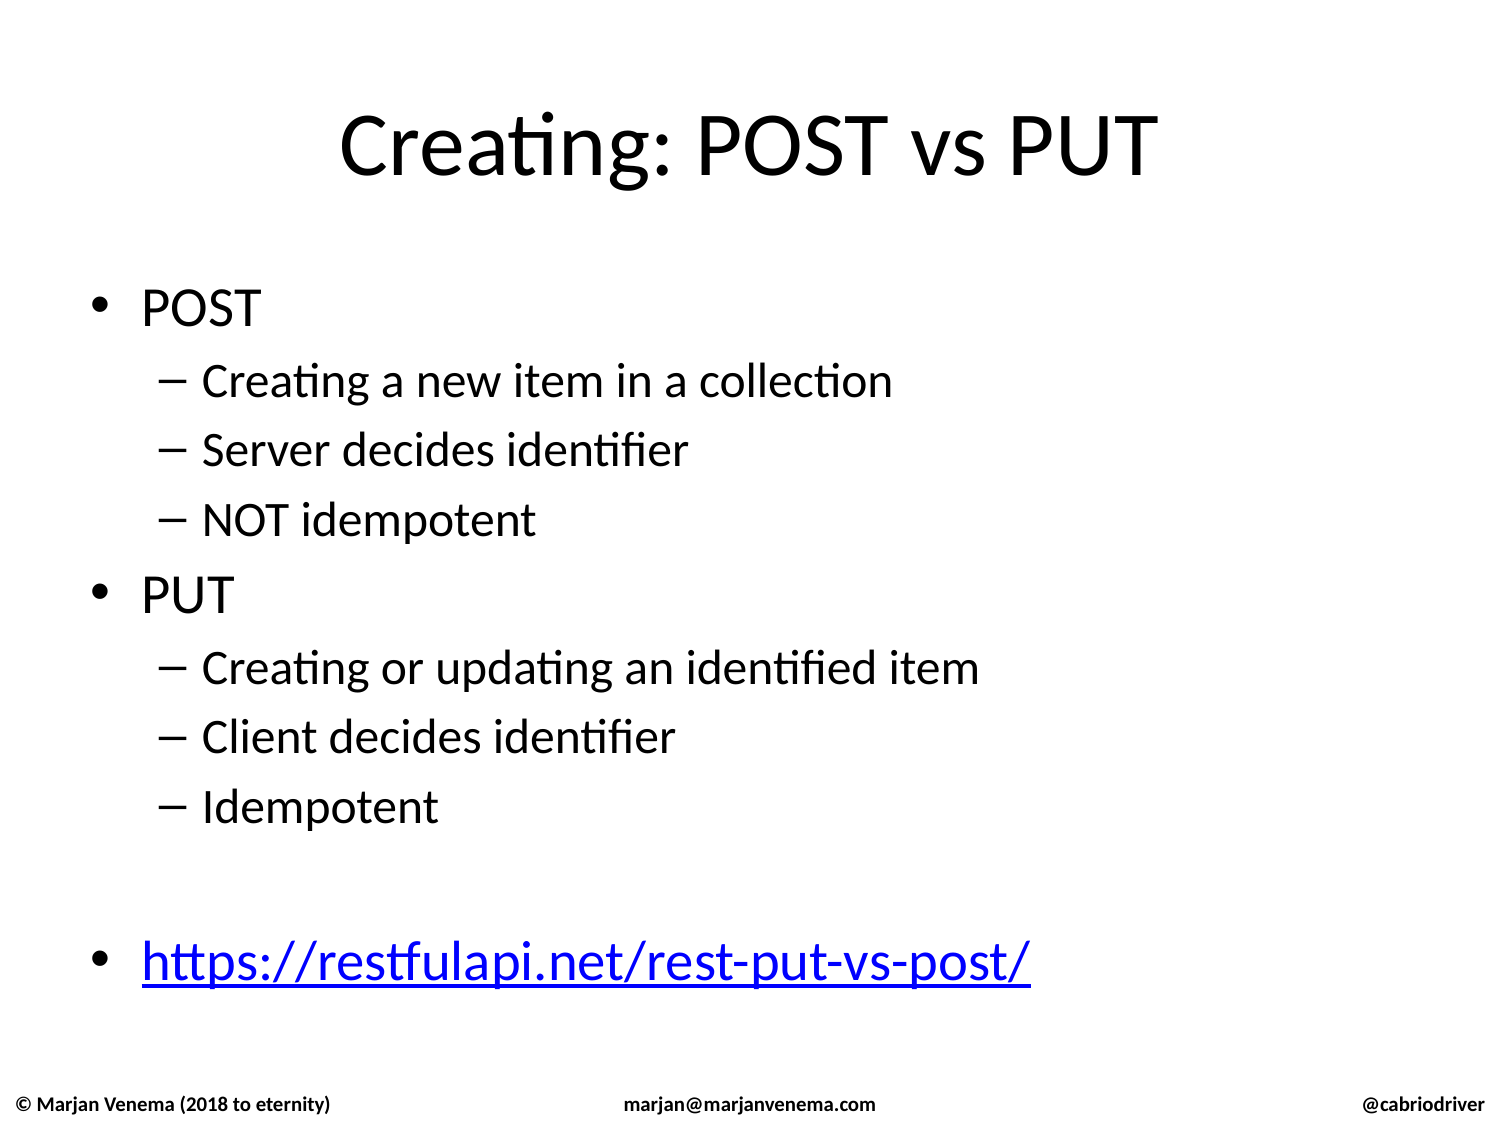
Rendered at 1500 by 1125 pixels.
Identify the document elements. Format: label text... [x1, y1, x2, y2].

title Creating: POST vs PUT [75, 45, 1425, 233]
list POST Creating a new item in a collection Server decides identifier NOT idempotent PUT Creating or updating an identified item Client decides identifier Idempotent https://restfulapi.net/rest-put-vs-post/ [75, 262, 1425, 1005]
